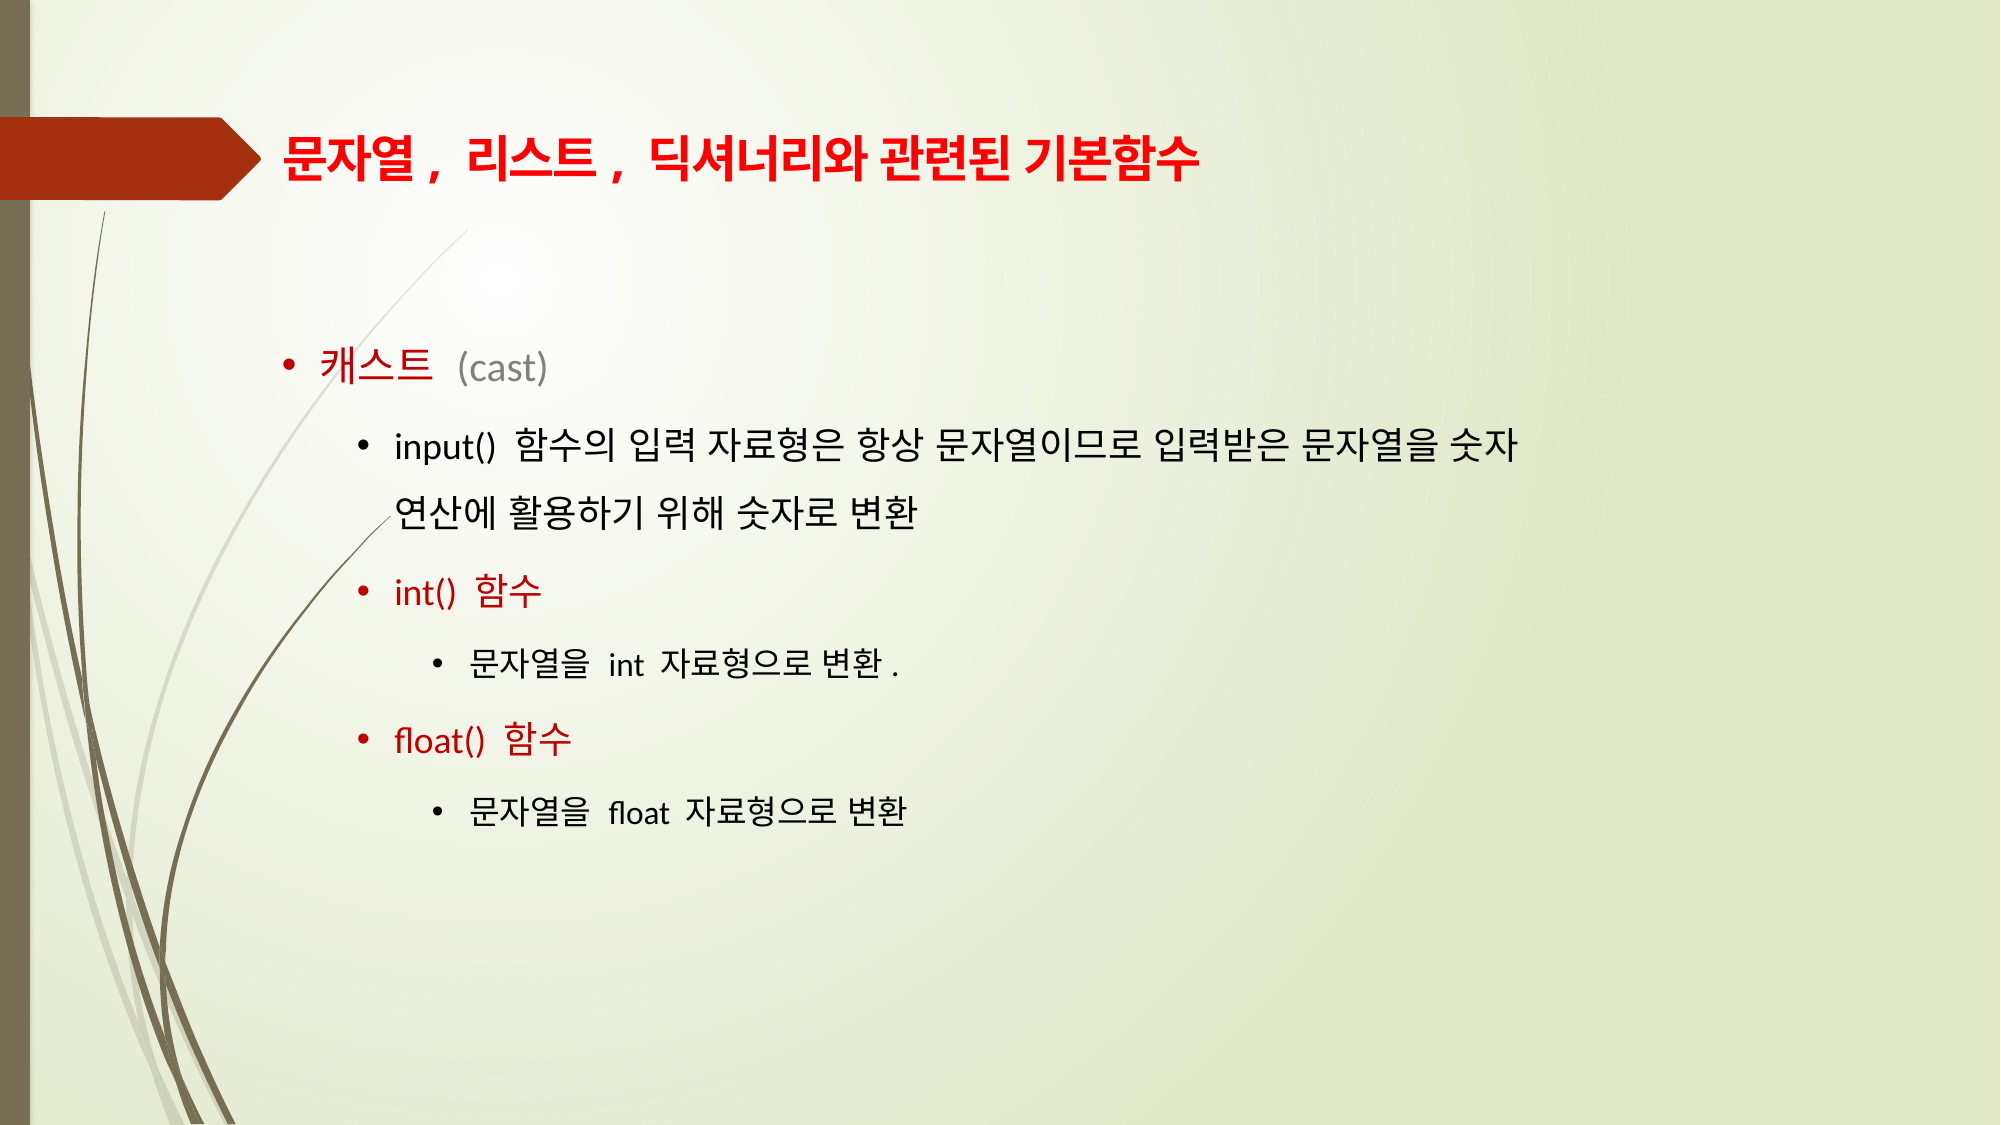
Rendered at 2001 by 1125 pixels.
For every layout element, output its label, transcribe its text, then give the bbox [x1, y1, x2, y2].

text_box 문자열, 리스트, 딕셔너리와 관련된 기본함수 [266, 118, 1544, 197]
text_box 캐스트 (cast) input() 함수의 입력 자료형은 항상 문자열이므로 입력받은 문자열을 숫자 연산에 활용하기 위해 숫자로 변환 int() 함수 문자열을 int 자료형으로 변환. float() 함수 문자열을 float 자료형으로 변환 [266, 306, 1561, 1125]
